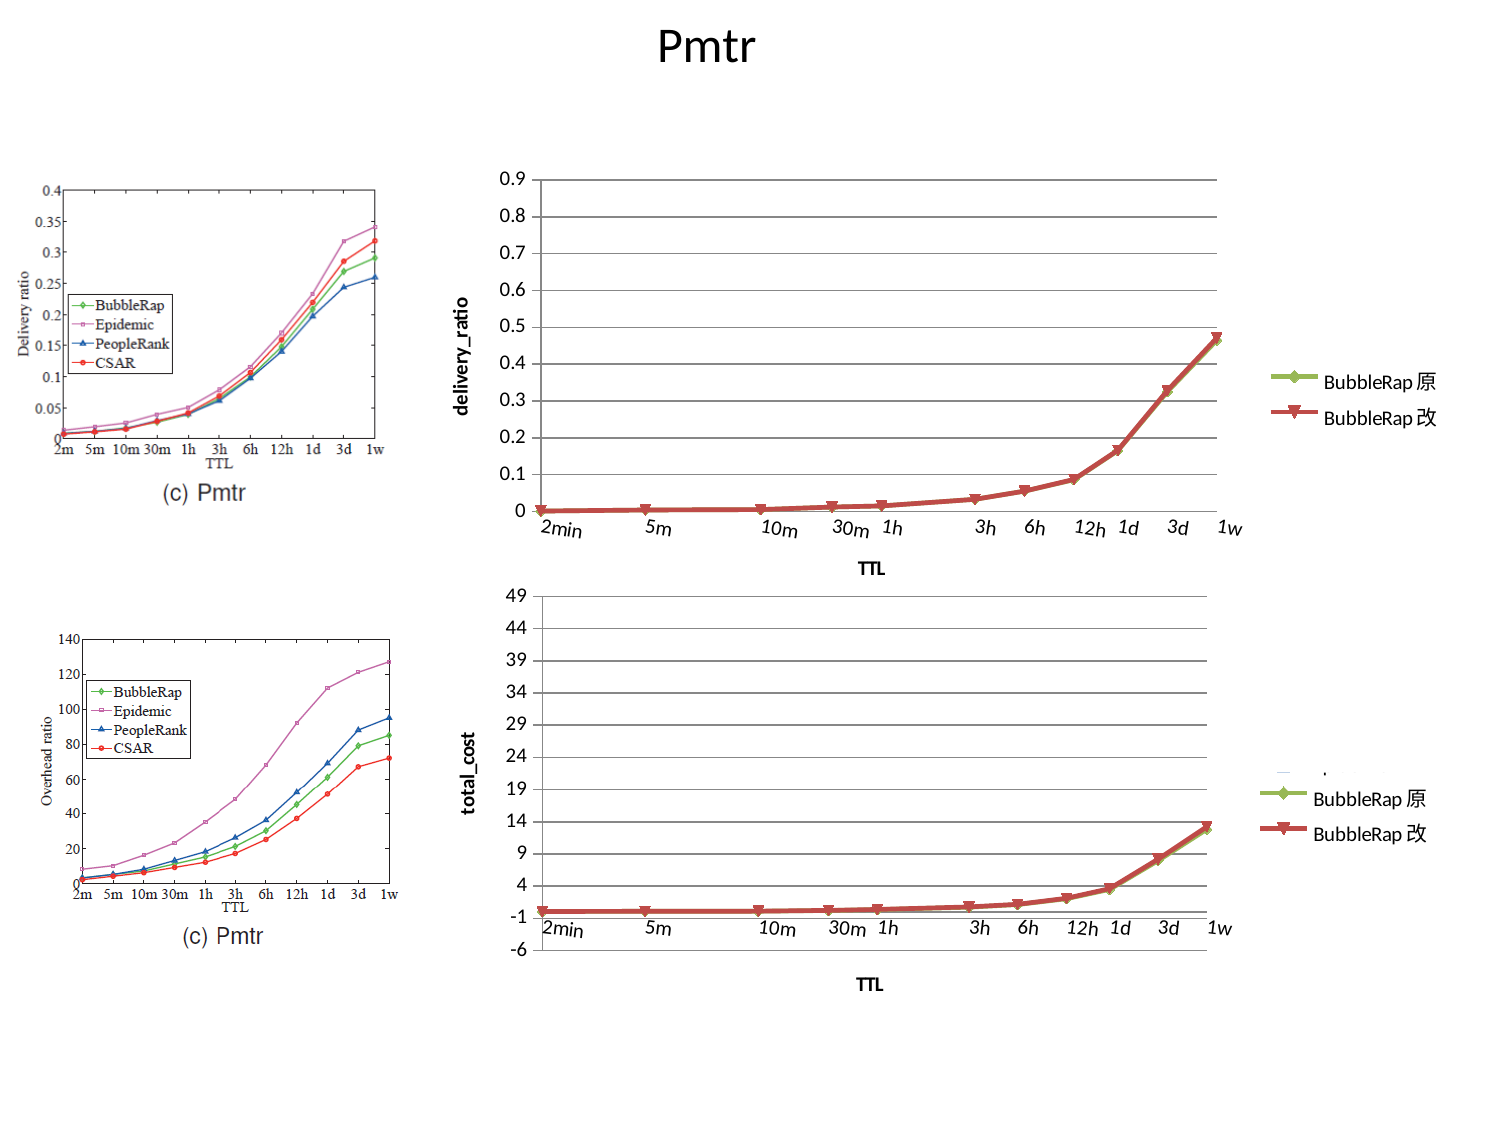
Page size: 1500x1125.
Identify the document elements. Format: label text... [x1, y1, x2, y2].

text_box Pmtr [642, 4, 772, 80]
chart [418, 160, 1457, 1028]
picture [33, 621, 407, 956]
picture [2, 149, 439, 515]
